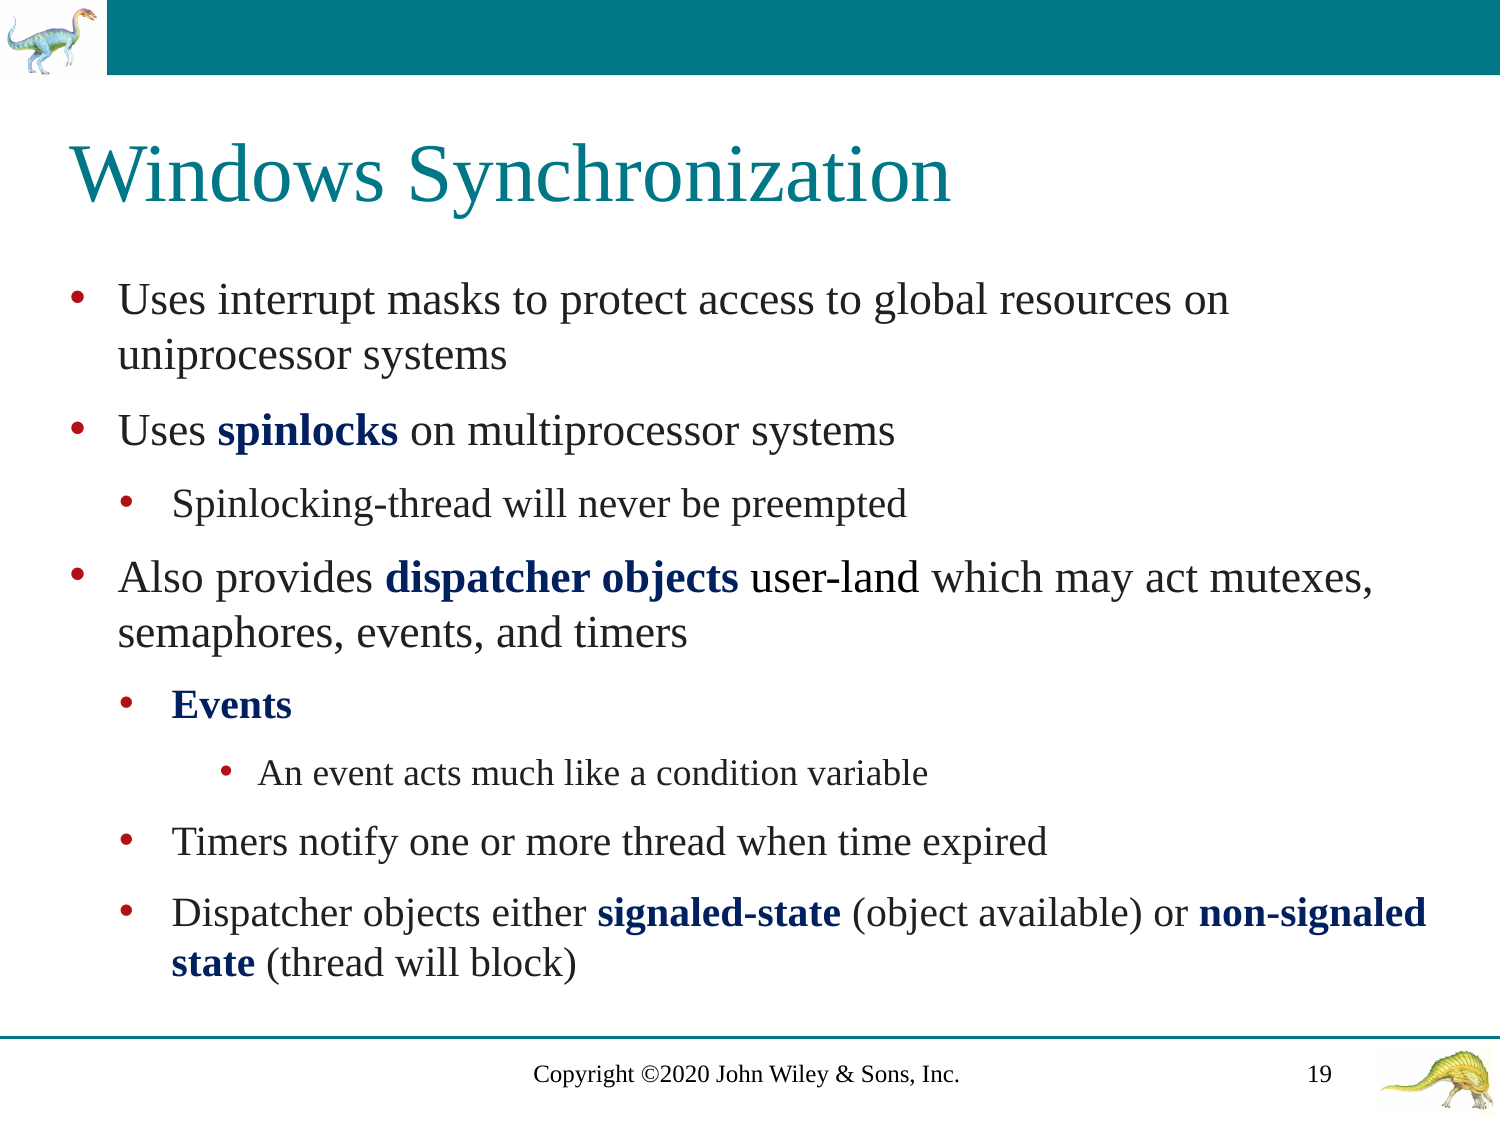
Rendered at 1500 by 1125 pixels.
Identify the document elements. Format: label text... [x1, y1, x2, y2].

picture [1379, 1044, 1493, 1115]
picture [0, 0, 107, 82]
title Windows Synchronization [54, 122, 1445, 227]
footer Copyright ©2020 John Wiley & Sons, Inc. [496, 1042, 1004, 1103]
slide_number 19 [1083, 1042, 1348, 1103]
list Uses interrupt masks to protect access to global resources on uniprocessor systems Uses spinlocks on multiprocessor systems Spinlocking-thread will never be preempted Also provides dispatcher objects user-land which may act mutexes, semaphores, events, and timers Events An event acts much like a condition variable Timers notify one or more thread when time expired Dispatcher objects either signaled-state (object available) or non-signaled state (thread will block) [54, 261, 1444, 1018]
